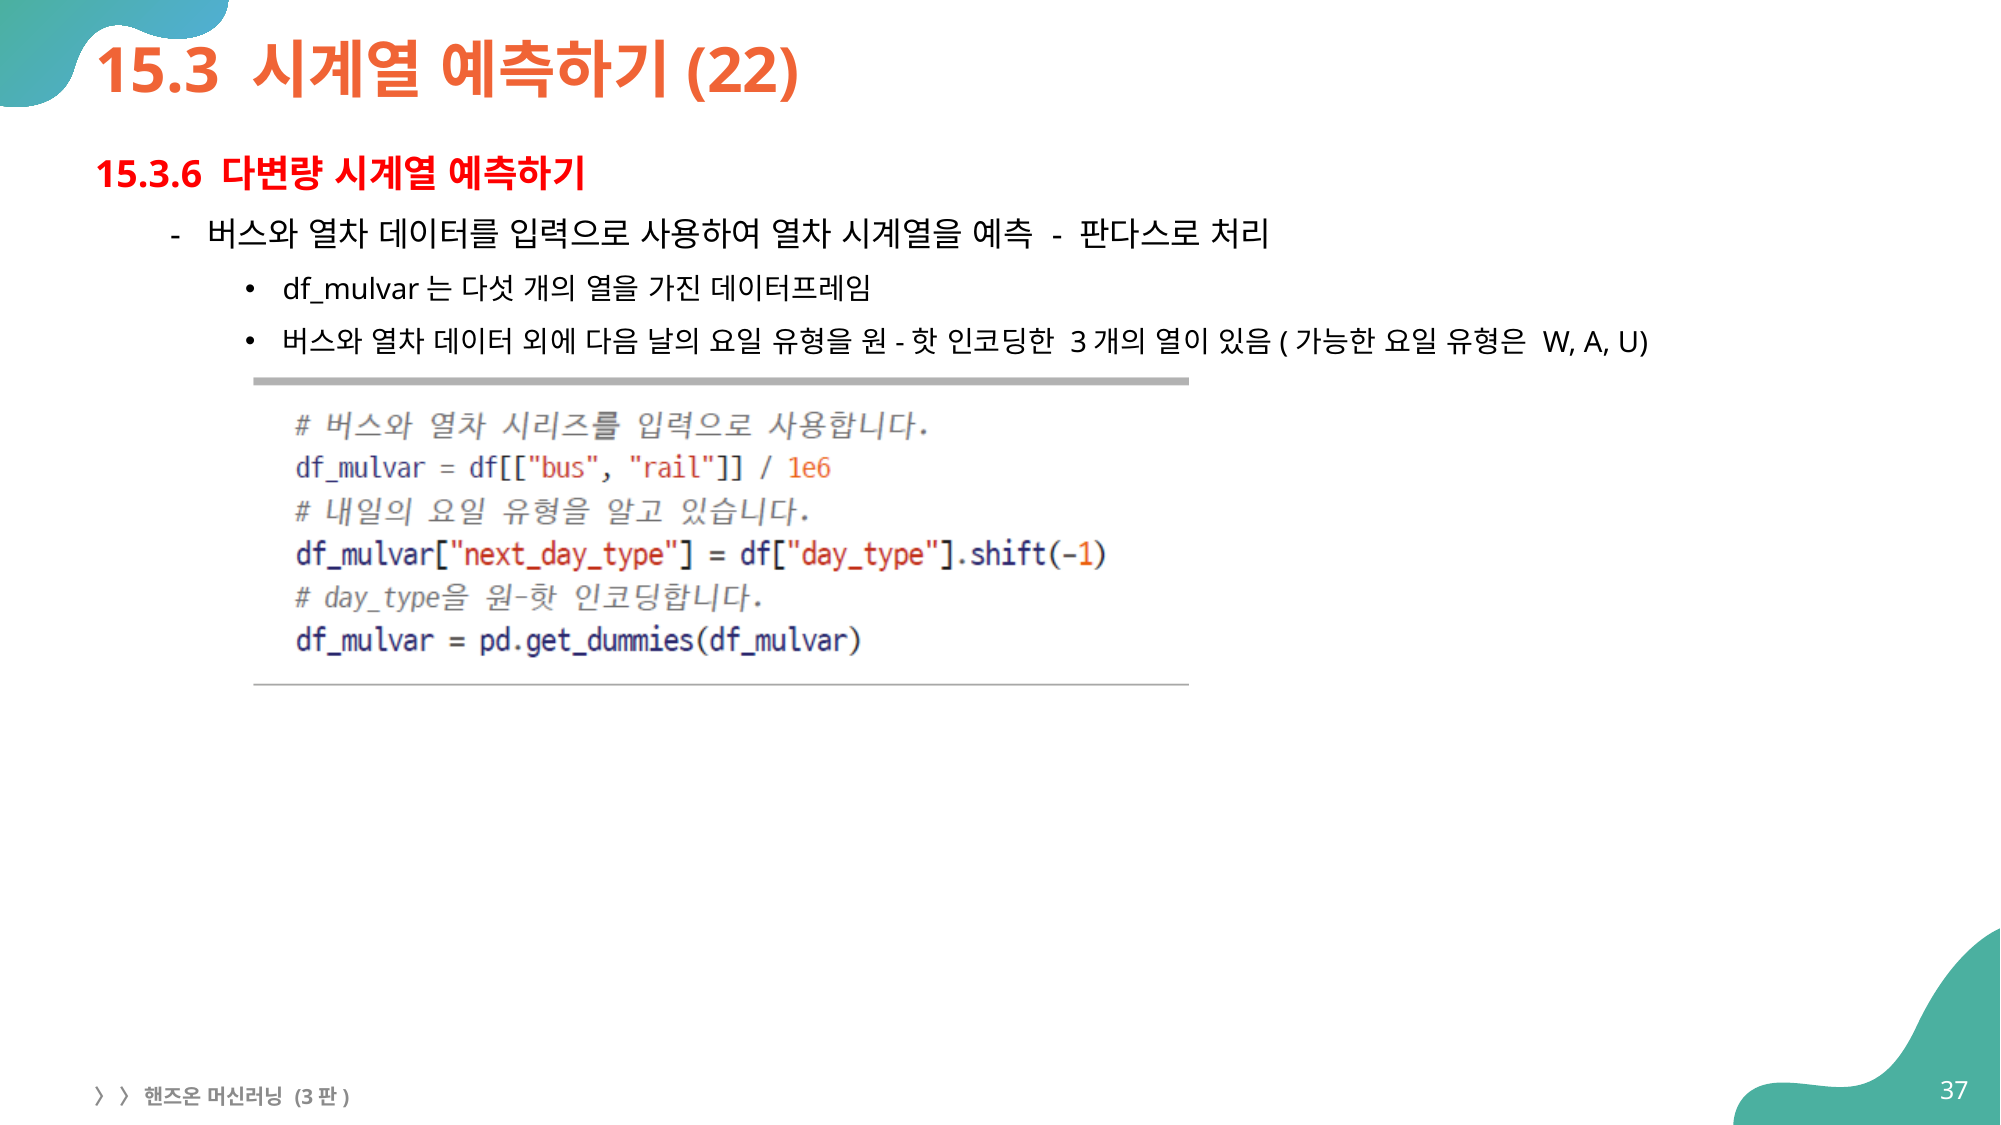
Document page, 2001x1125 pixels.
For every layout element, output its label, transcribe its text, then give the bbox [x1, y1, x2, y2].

slide_number 37 [1917, 1061, 1984, 1122]
footer 〉 〉 핸즈온 머신러닝 (3판) [79, 1078, 755, 1114]
list 15.3.6 다변량 시계열 예측하기 버스와 열차 데이터를 입력으로 사용하여 열차 시계열을 예측 - 판다스로 처리 df_mulvar는 다섯 개의 열을 가진 데이터프레임 버스와 열차 데이터 외에 다음 날의 요일 유형을 원-핫 인코딩한 3개의 열이 있음(가능한 요일 유형은 W, A, U) [79, 133, 1931, 1035]
picture [249, 373, 1189, 692]
title 15.3 시계열 예측하기(22) [79, 17, 1931, 128]
